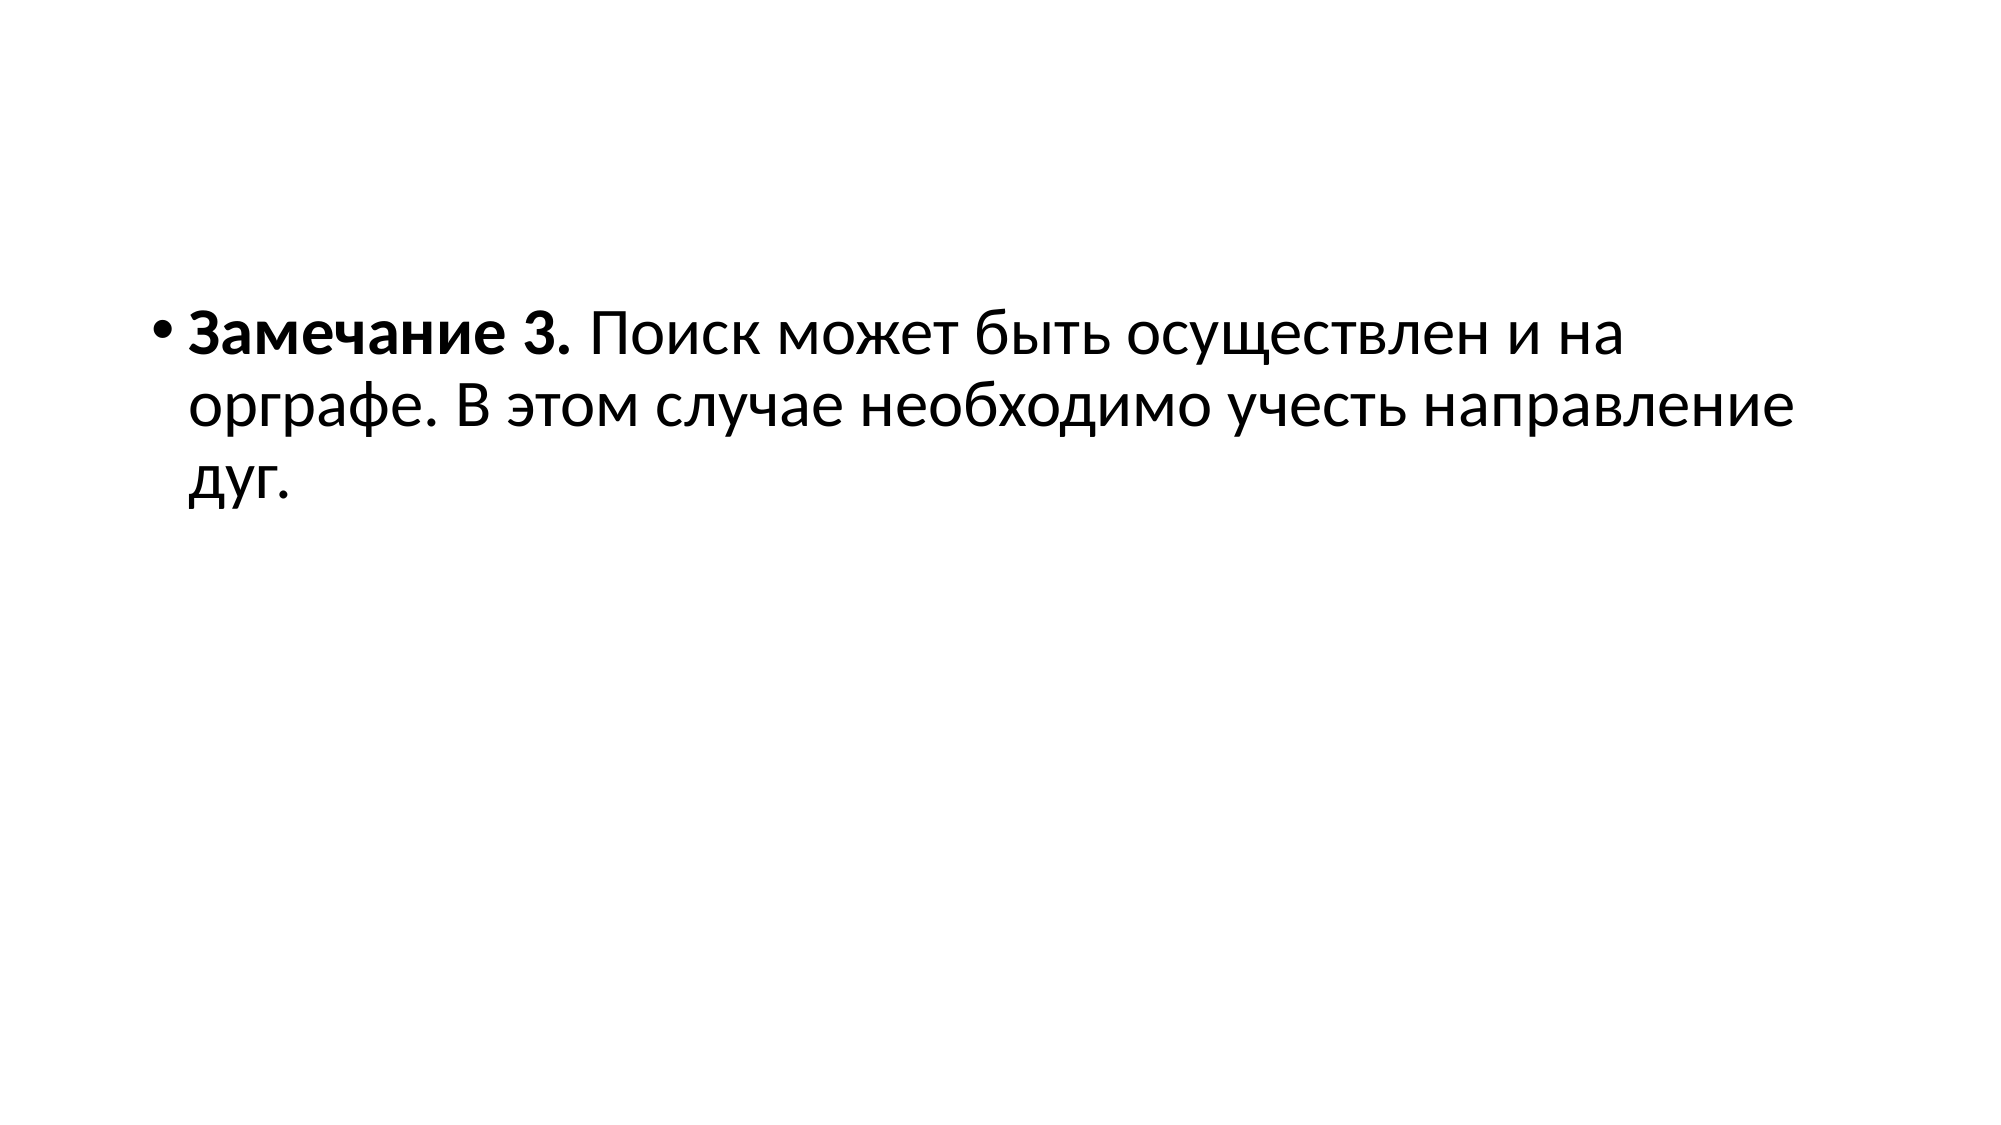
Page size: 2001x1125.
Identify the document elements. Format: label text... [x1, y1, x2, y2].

list Замечание 3. Поиск может быть осуществлен и на орграфе. В этом случае необходимо учесть направление дуг. [136, 289, 1862, 847]
